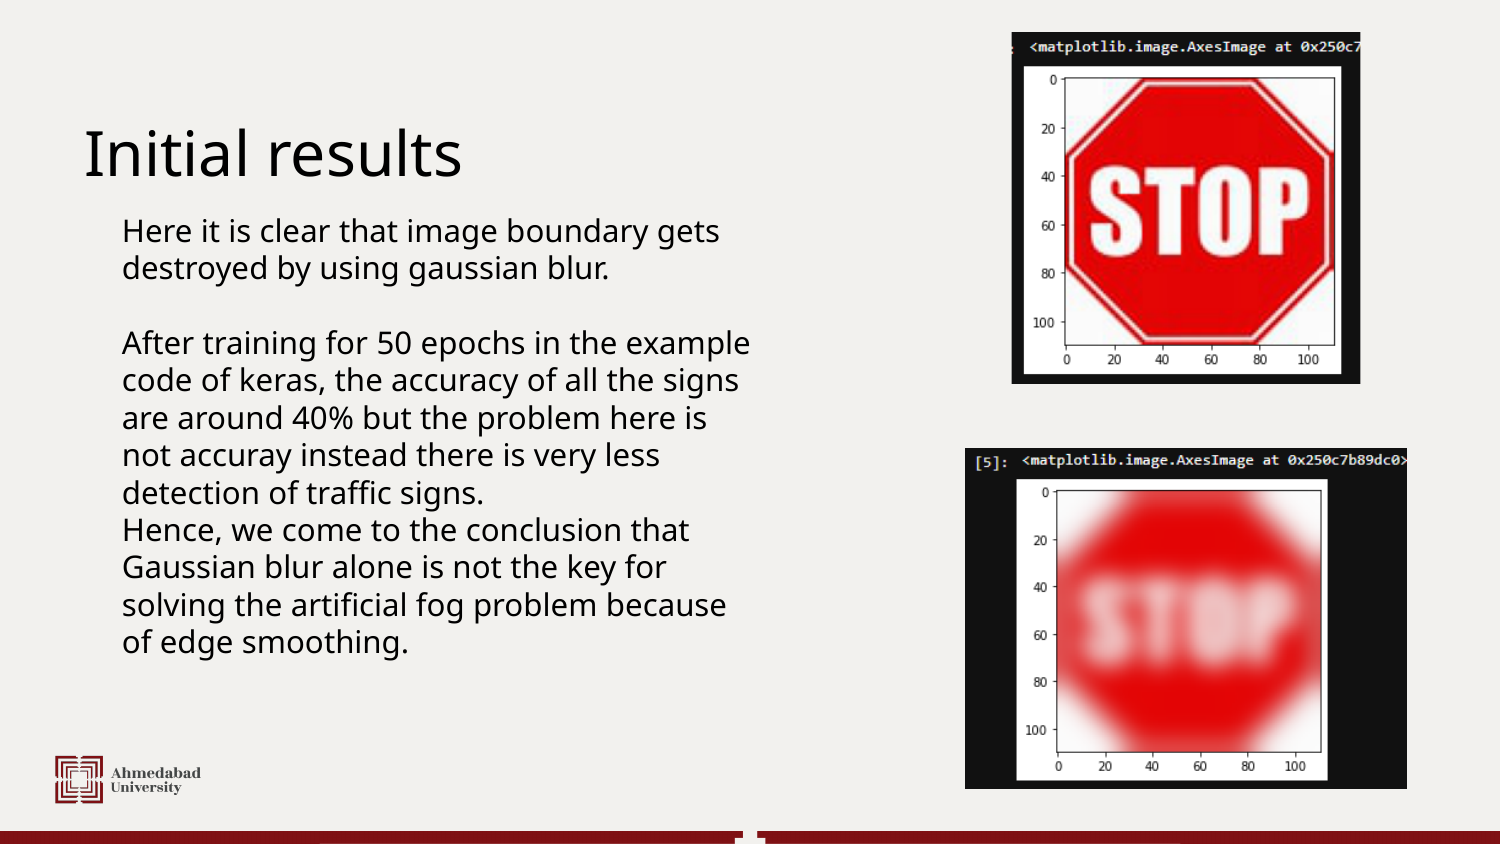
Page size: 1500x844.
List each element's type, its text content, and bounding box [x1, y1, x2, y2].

picture [44, 742, 213, 817]
picture [0, 831, 1500, 844]
title Initial results [1362, 32, 1367, 196]
text_box Here it is clear that image boundary gets destroyed by using gaussian blur. After training for 50 epochs in the example code of keras, the accuracy of all the signs are around 40% but the problem here is not accuray instead there is very less detection of traffic signs. Hence, we come to the conclusion that Gaussian blur alone is not the key for solving the artificial fog problem because of edge smoothing. [106, 195, 773, 711]
picture [965, 448, 1407, 789]
title Initial results [73, 32, 1010, 196]
picture [1011, 32, 1361, 385]
